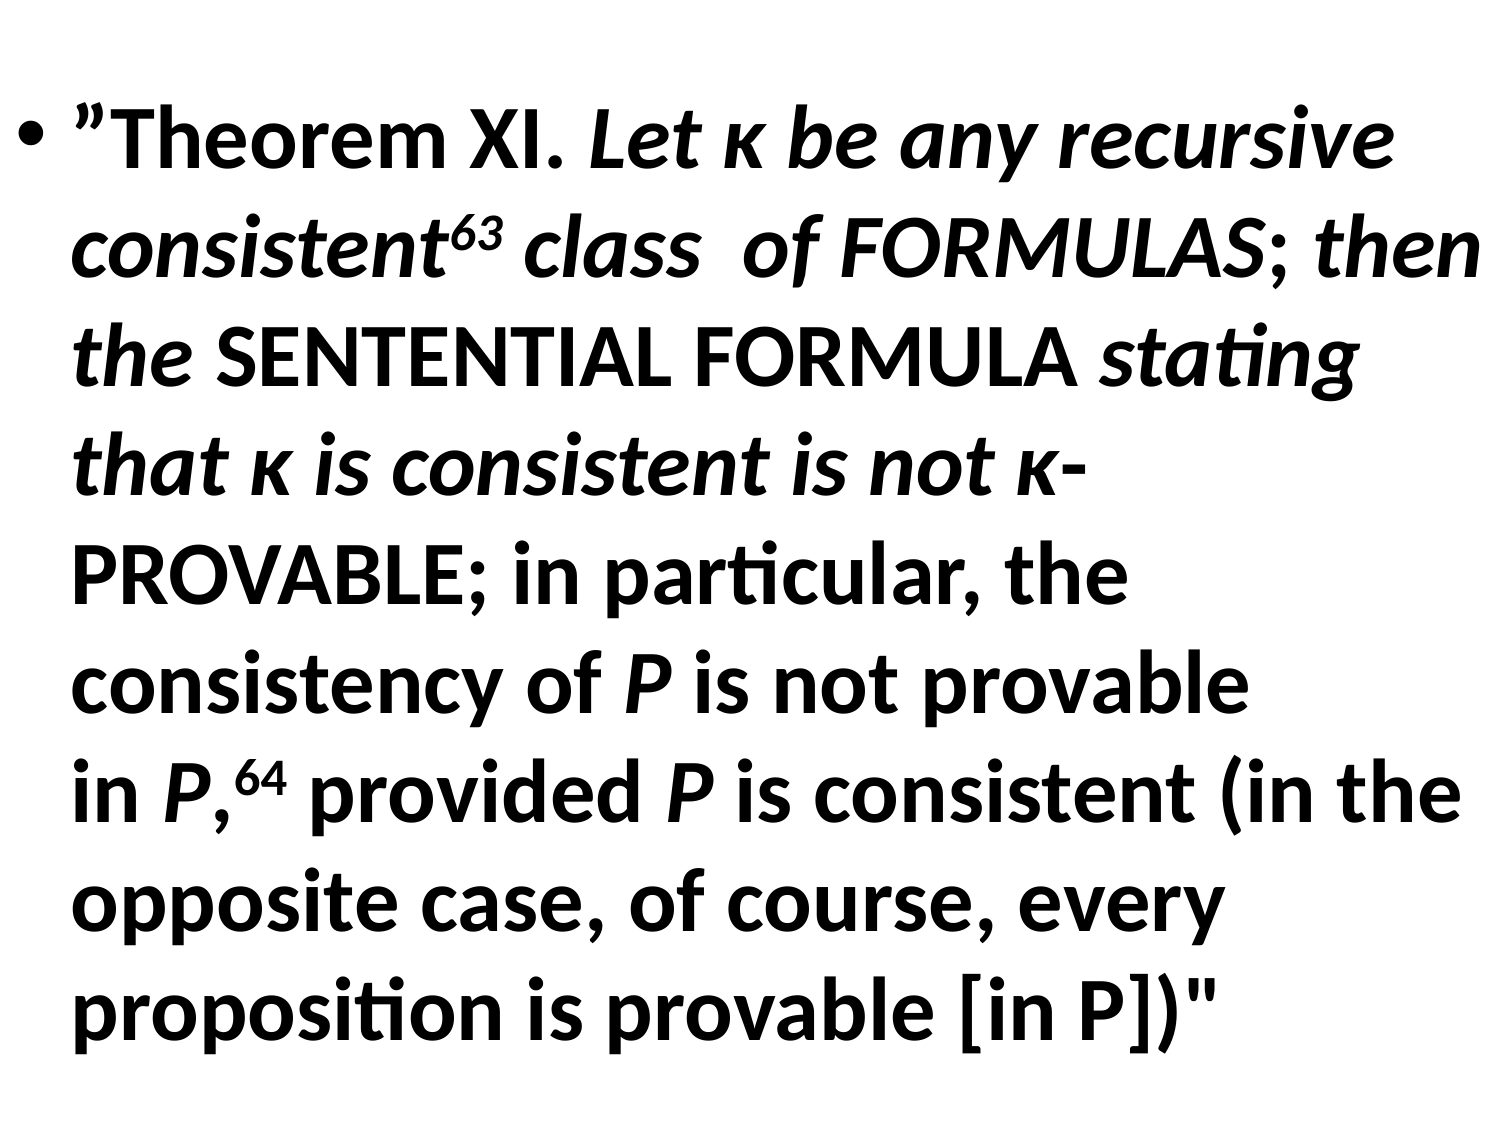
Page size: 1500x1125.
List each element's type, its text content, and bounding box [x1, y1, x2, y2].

list ”Theorem XI. Let κ be any recursive consistent63 class of FORMULAS; then the SENTENTIAL FORMULA stating that κ is consistent is not κ-PROVABLE; in particular, the consistency of P is not provable in P,64 provided P is consistent (in the opposite case, of course, every proposition is provable [in P])" [0, 70, 1500, 1067]
